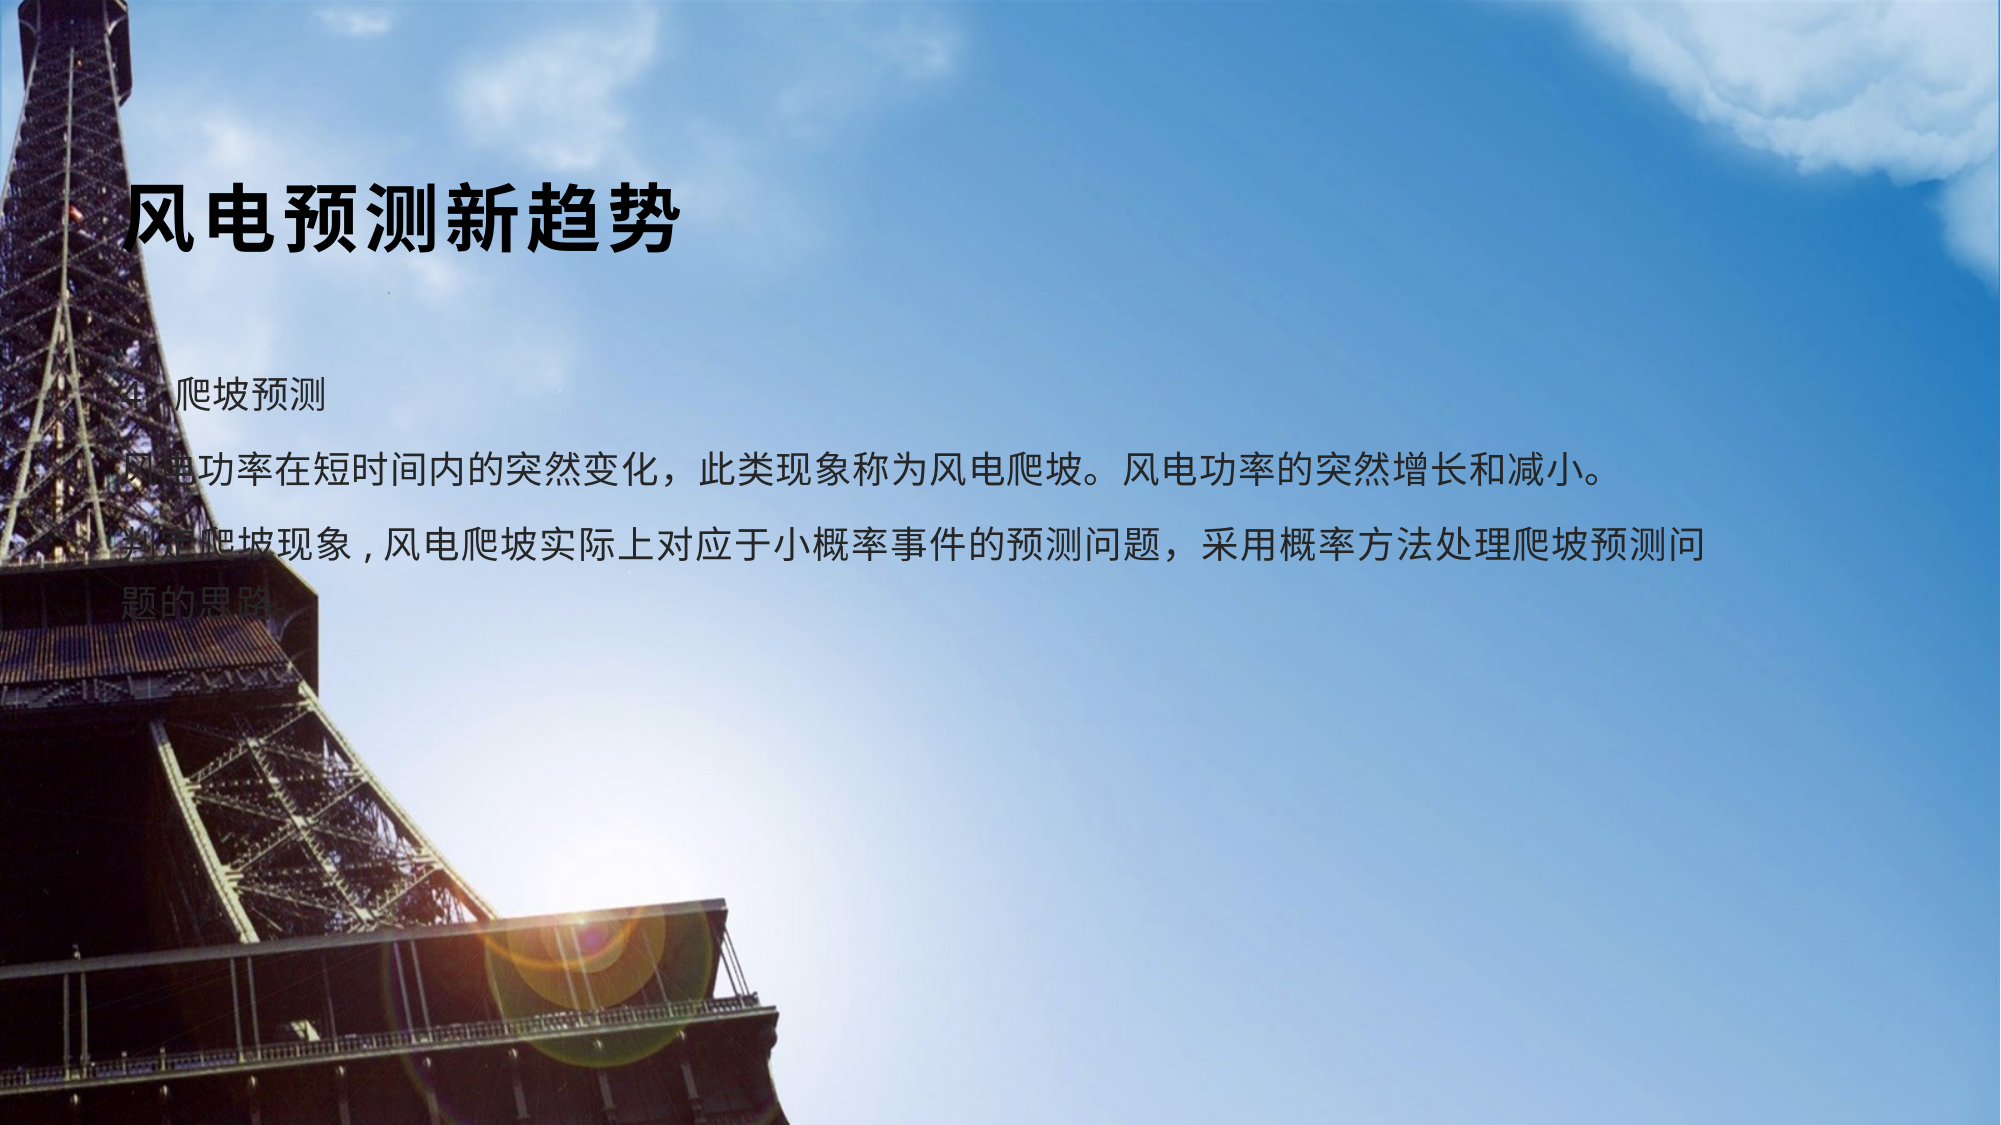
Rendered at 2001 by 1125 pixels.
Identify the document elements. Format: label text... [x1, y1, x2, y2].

picture [0, 0, 2001, 1125]
text_box 4. 爬坡预测 风电功率在短时间内的突然变化，此类现象称为风电爬坡。风电功率的突然增长和减小。 判定爬坡现象,风电爬坡实际上对应于小概率事件的预测问题，采用概率方法处理爬坡预测问题的思路。 [108, 351, 1720, 957]
text_box 风电预测新趋势 [108, 165, 935, 267]
